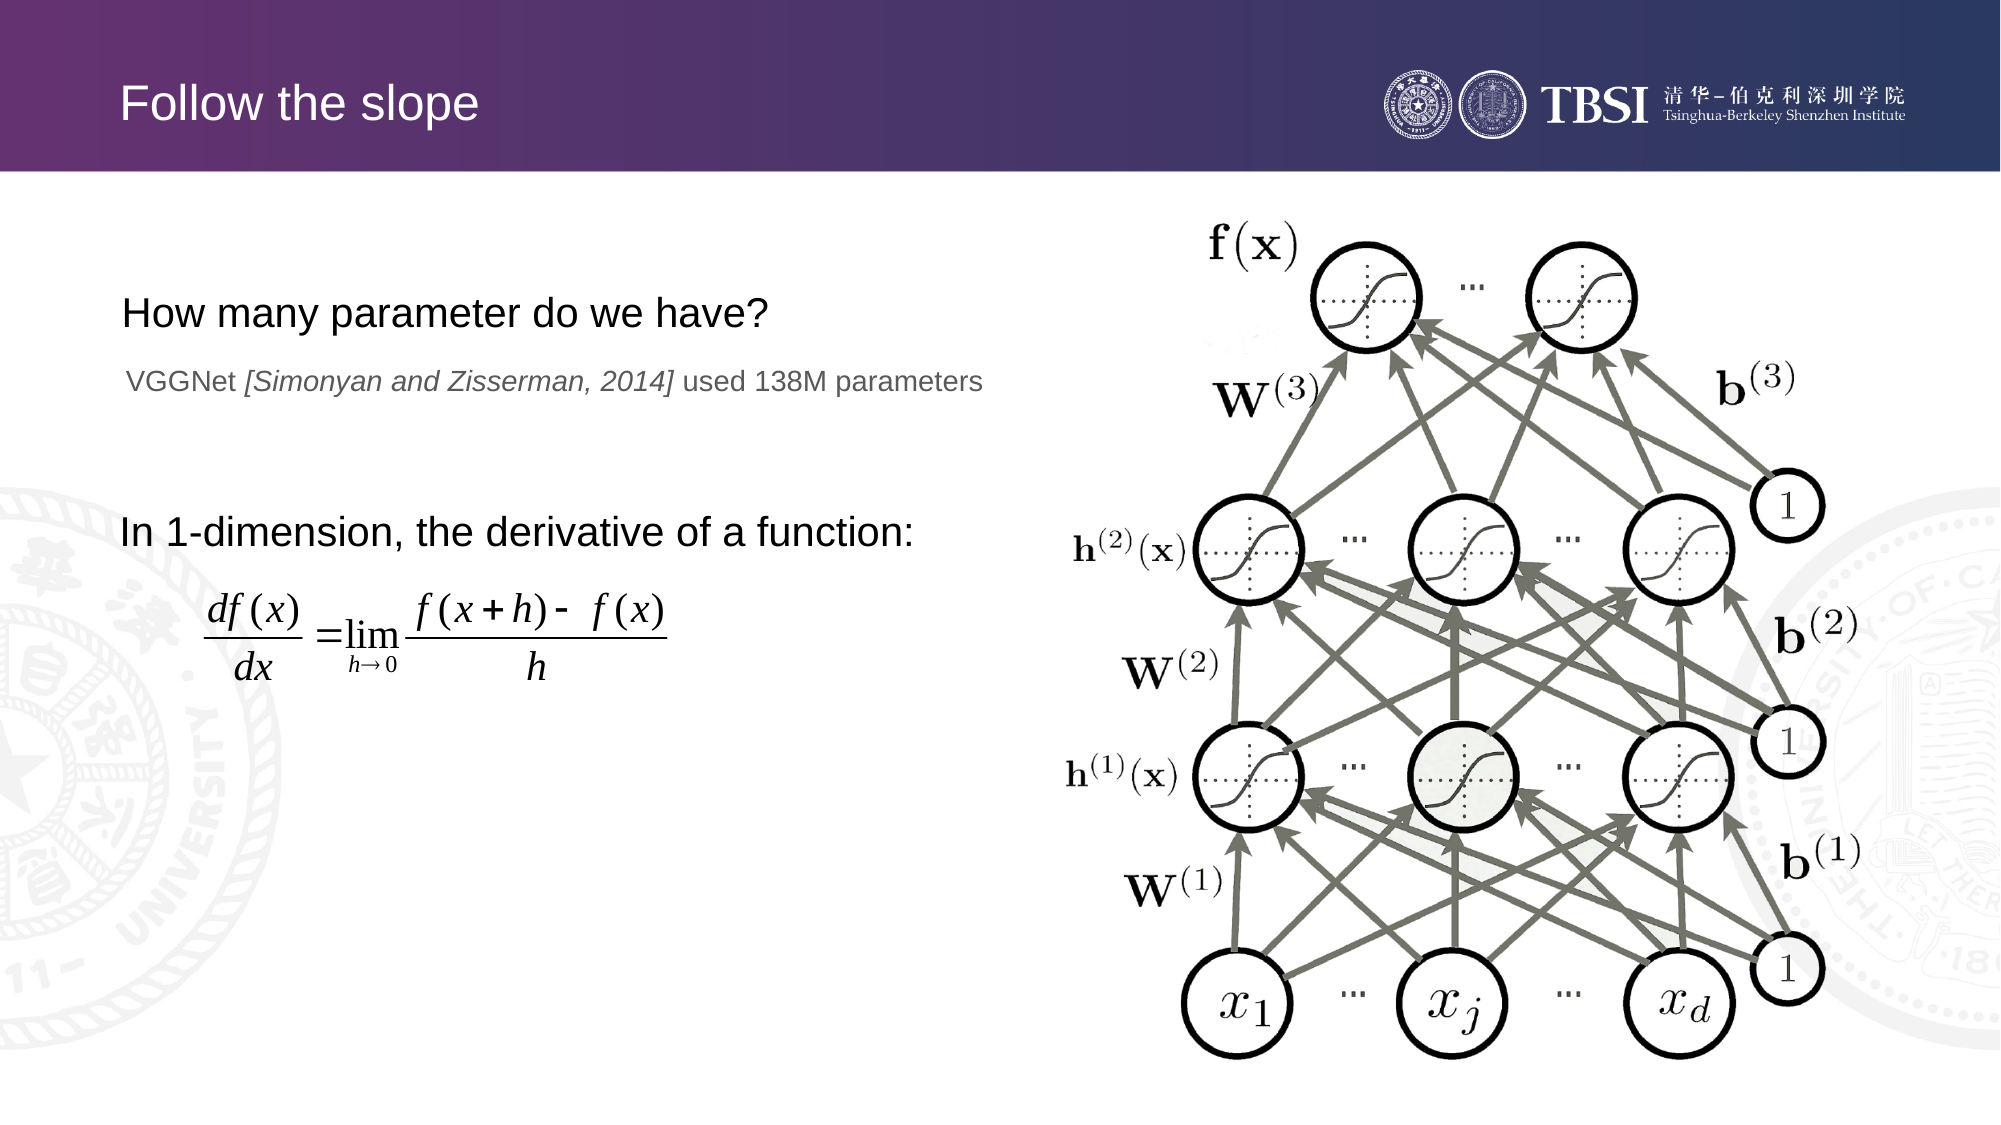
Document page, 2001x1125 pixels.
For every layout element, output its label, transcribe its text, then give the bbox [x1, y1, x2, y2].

text_box Follow the slope [104, 62, 521, 138]
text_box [200, 585, 672, 686]
text_box VGGNet [Simonyan and Zisserman, 2014] used 138M parameters [111, 354, 999, 405]
text_box In 1-dimension, the derivative of a function: [104, 496, 947, 562]
picture [0, 0, 2001, 1125]
text_box How many parameter do we have? [106, 278, 785, 344]
